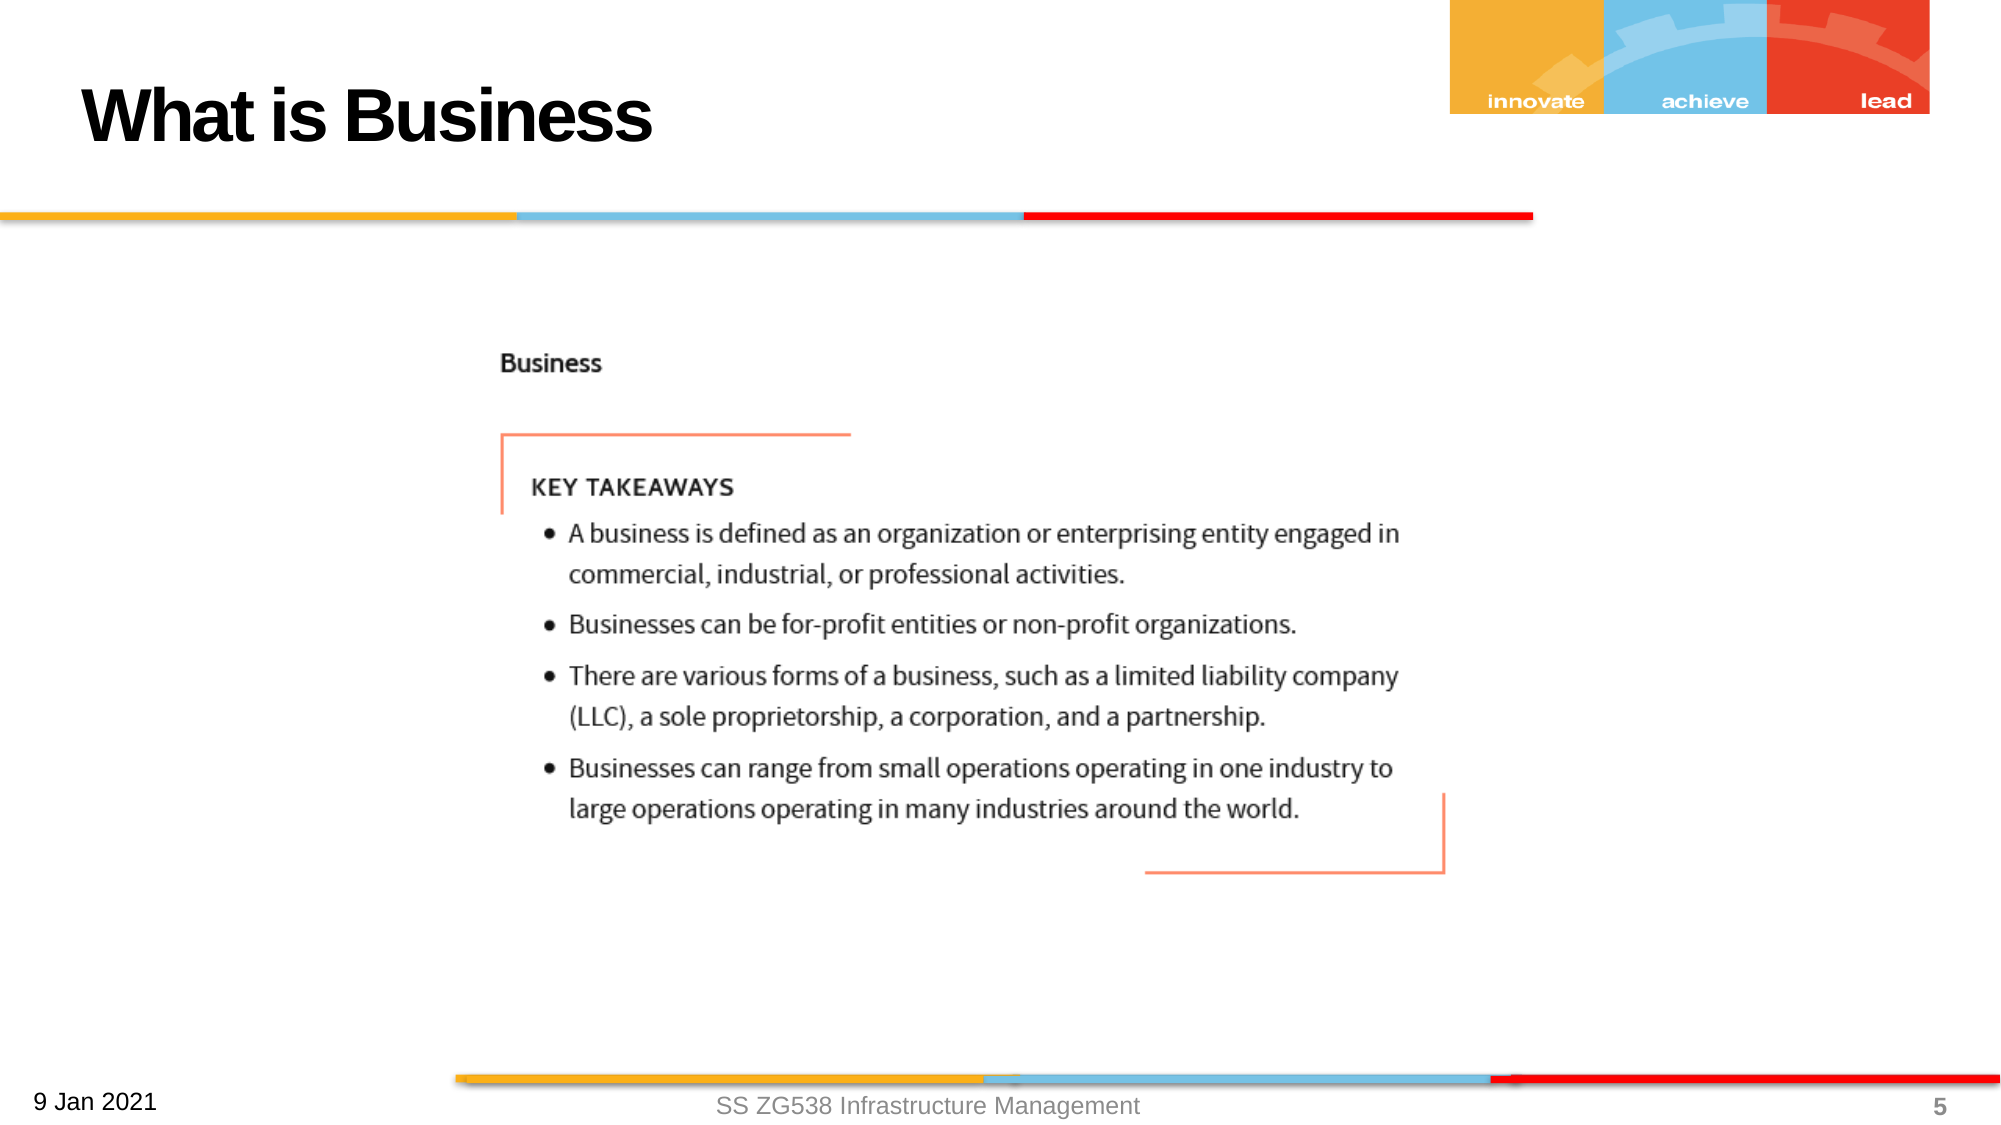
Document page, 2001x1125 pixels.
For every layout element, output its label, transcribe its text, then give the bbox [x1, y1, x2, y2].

list What is Business [66, 24, 1450, 213]
footer SS ZG538 Infrastructure Management [605, 1074, 1252, 1125]
slide_number 5 [1495, 1080, 1963, 1125]
picture [1449, 0, 1930, 114]
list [478, 348, 1455, 884]
